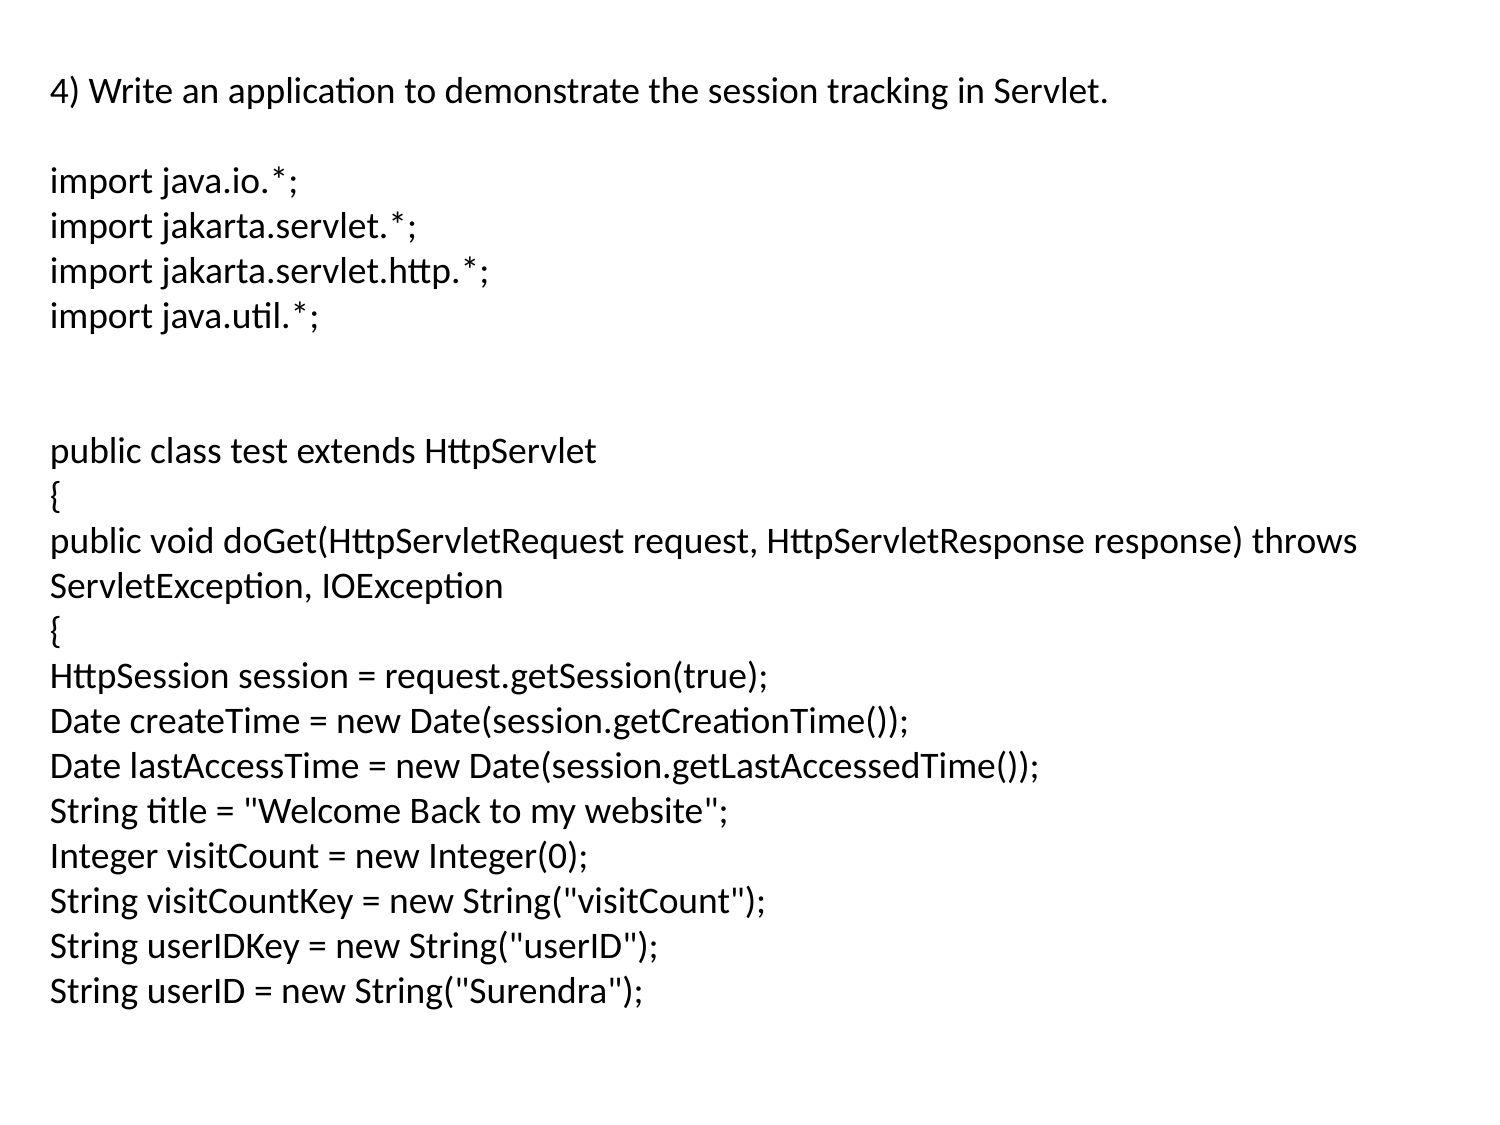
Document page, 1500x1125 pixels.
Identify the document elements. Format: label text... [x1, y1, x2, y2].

text_box 4) Write an application to demonstrate the session tracking in Servlet. import java.io.*; import jakarta.servlet.*; import jakarta.servlet.http.*; import java.util.*; public class test extends HttpServlet { public void doGet(HttpServletRequest request, HttpServletResponse response) throws ServletException, IOException { HttpSession session = request.getSession(true); Date createTime = new Date(session.getCreationTime()); Date lastAccessTime = new Date(session.getLastAccessedTime()); String title = "Welcome Back to my website"; Integer visitCount = new Integer(0); String visitCountKey = new String("visitCount"); String userIDKey = new String("userID"); String userID = new String("Surendra"); [35, 58, 1465, 1019]
